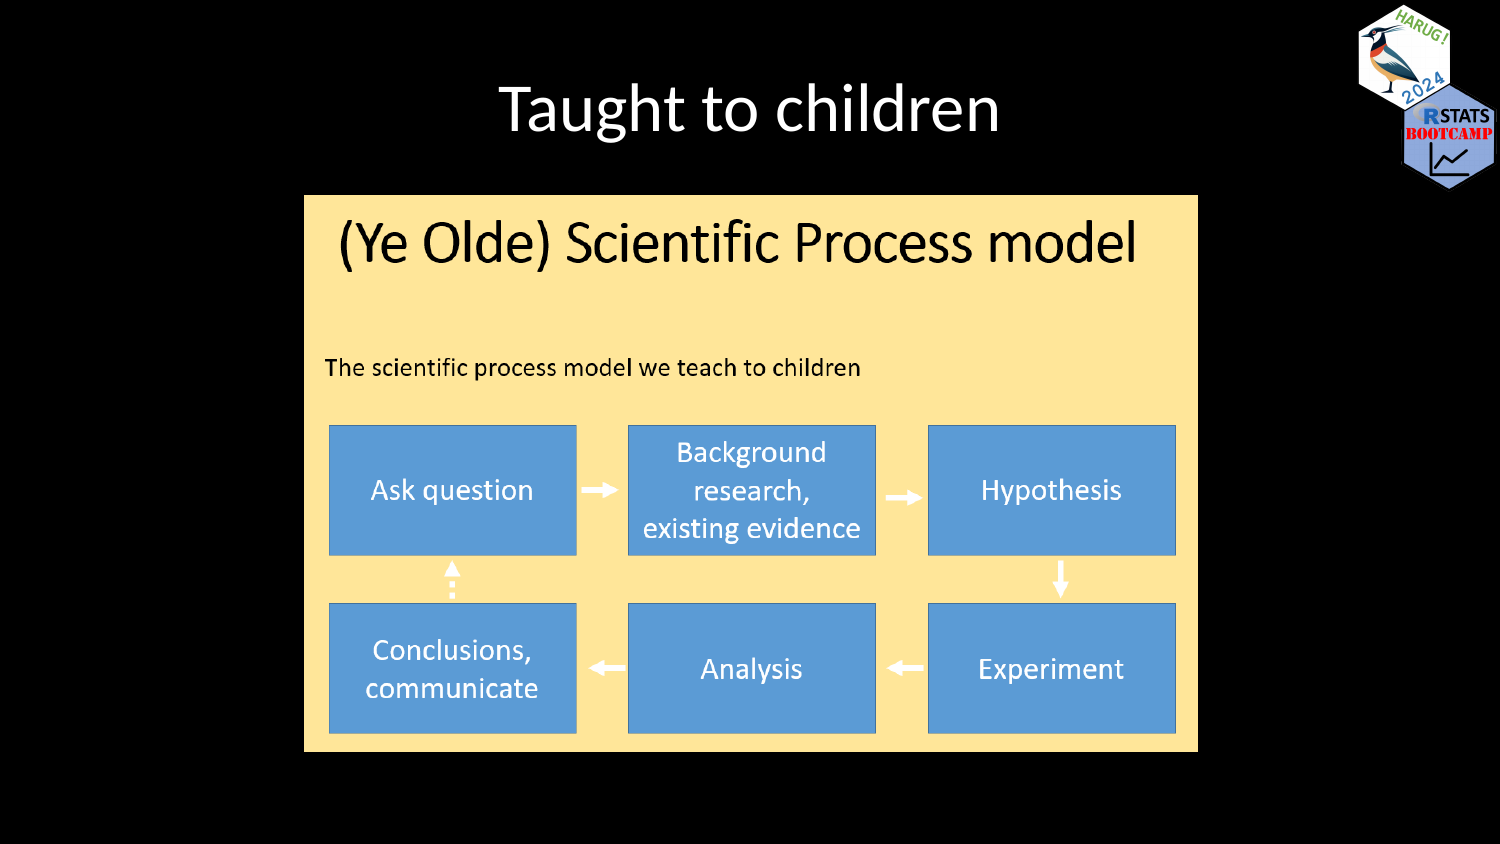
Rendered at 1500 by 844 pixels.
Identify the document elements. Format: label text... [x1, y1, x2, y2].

title Taught to children [75, 33, 1425, 175]
picture [303, 195, 1199, 753]
picture [1355, 1, 1500, 193]
